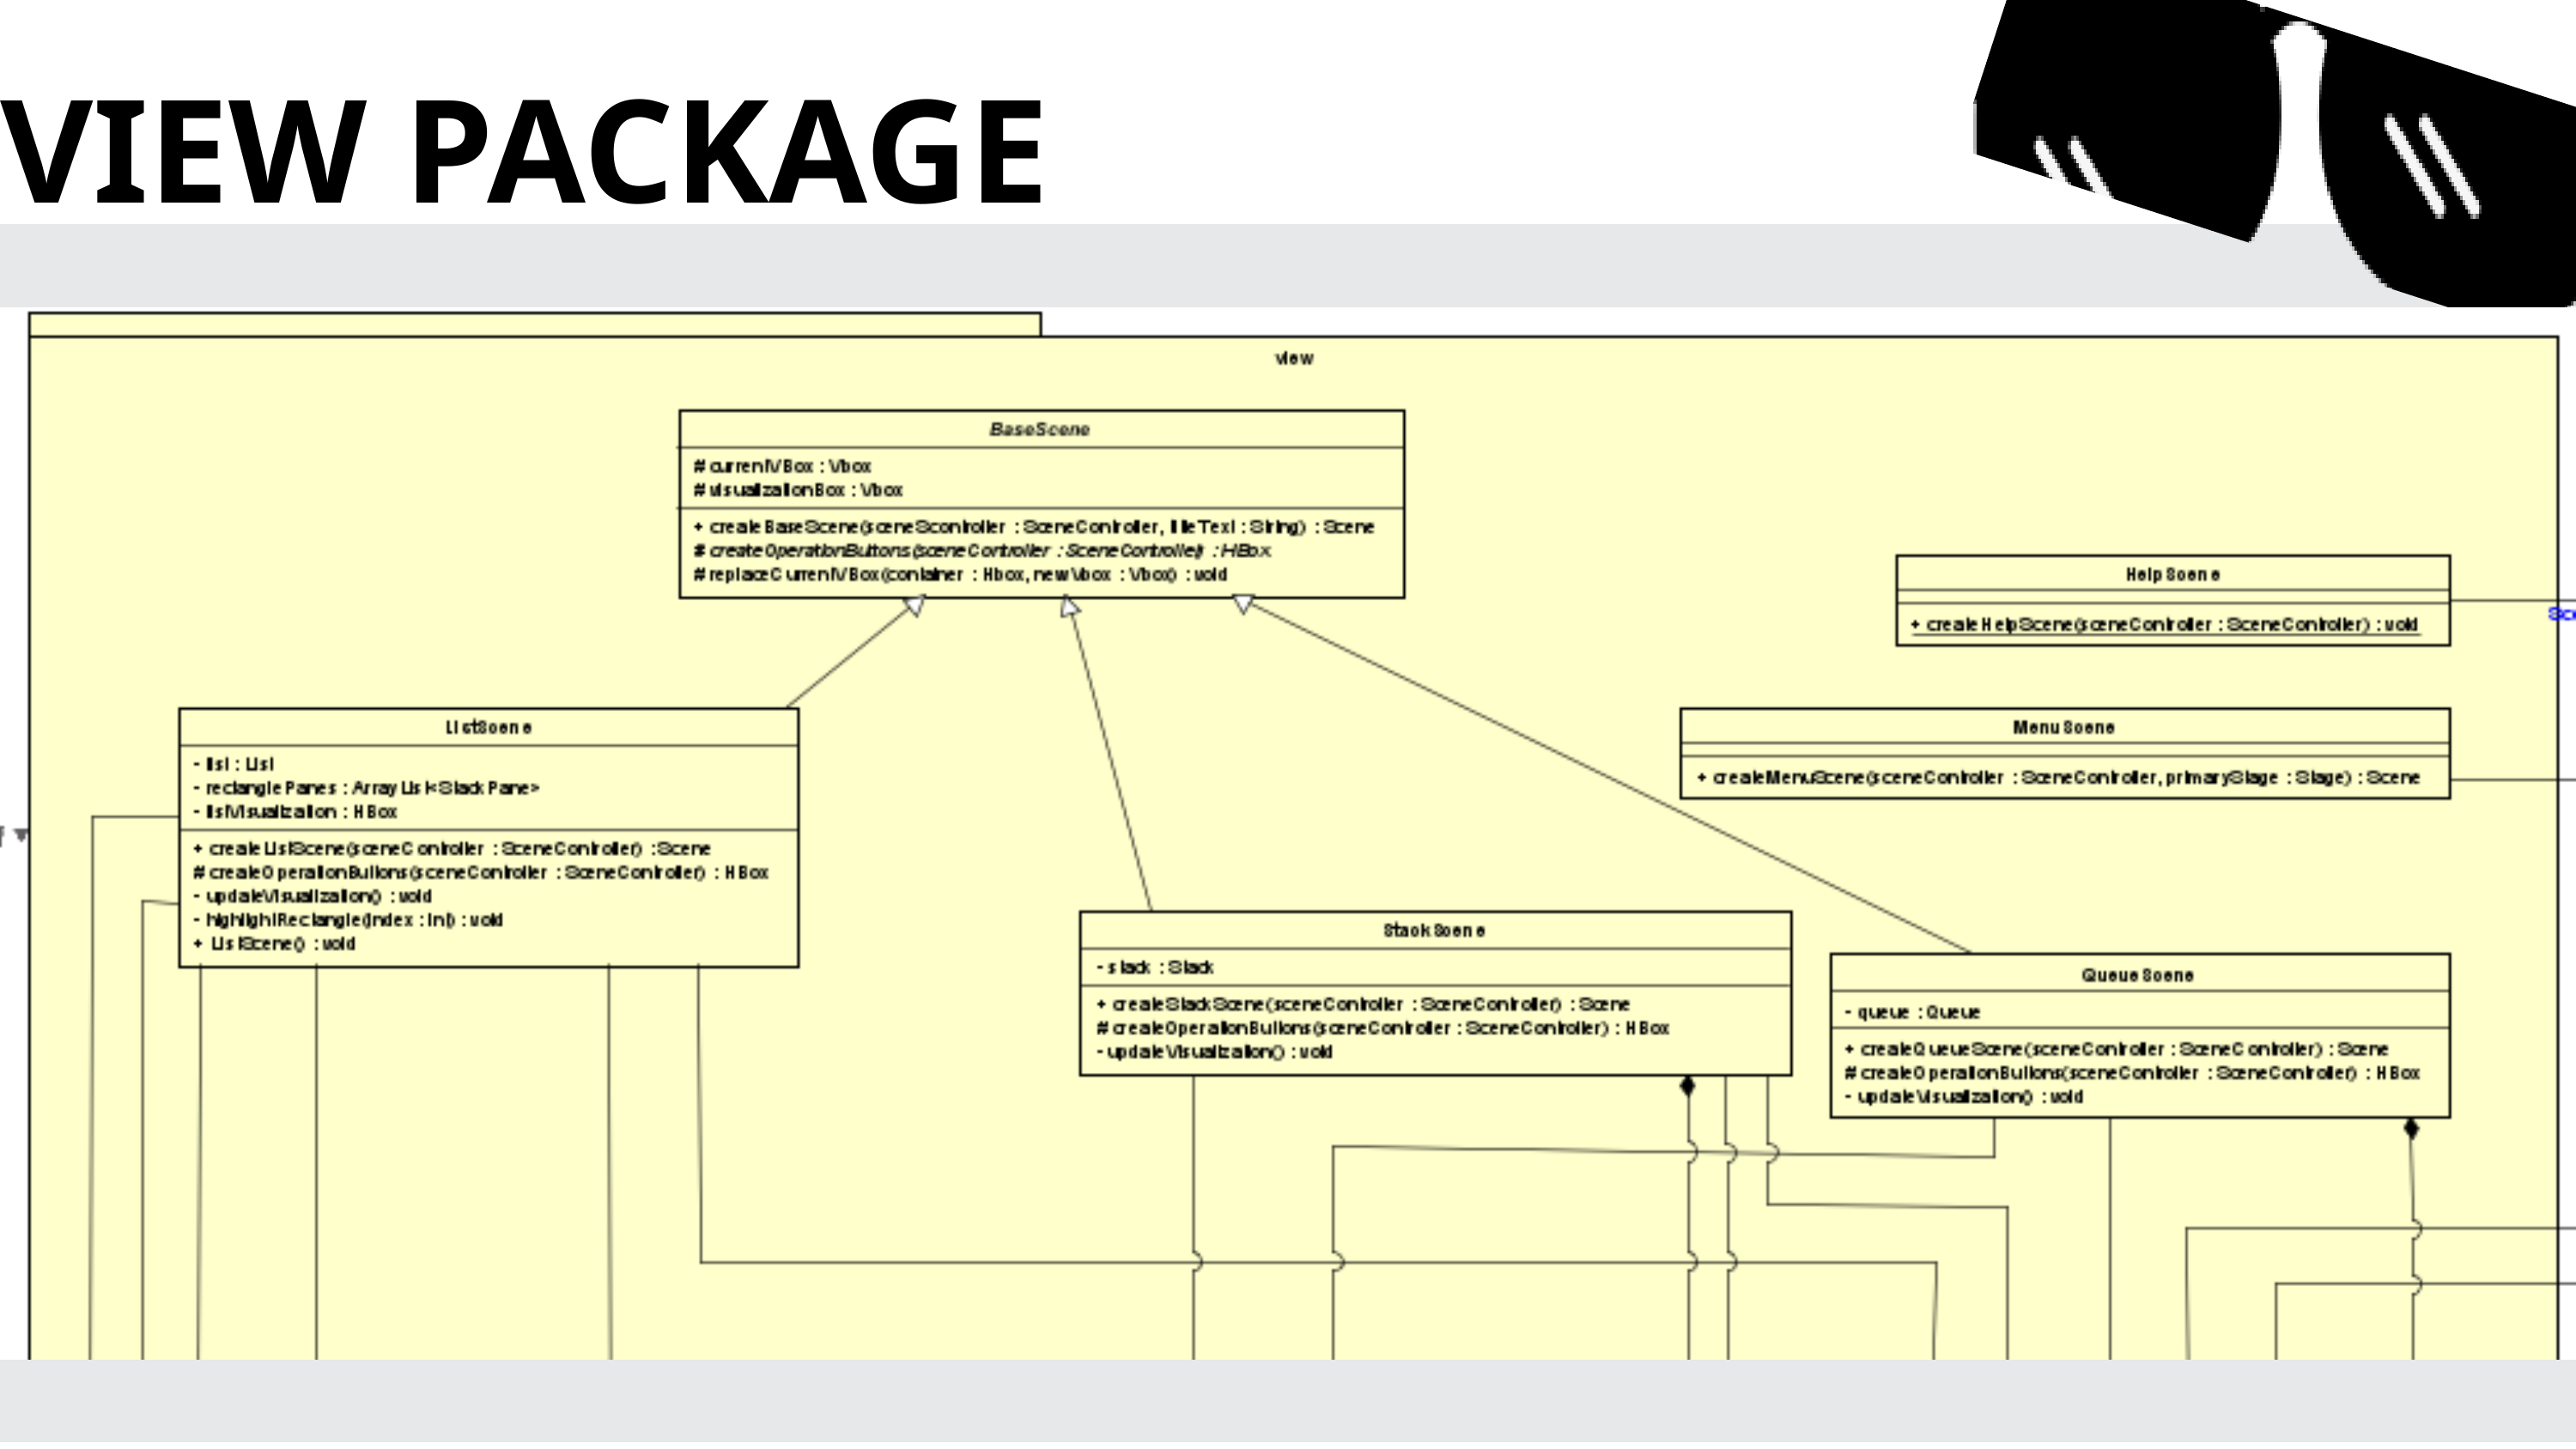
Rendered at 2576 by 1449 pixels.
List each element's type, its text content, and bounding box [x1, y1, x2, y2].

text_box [0, 224, 2576, 1443]
text_box [1958, 0, 2576, 221]
text_box VIEW PACKAGE [0, 31, 1170, 221]
